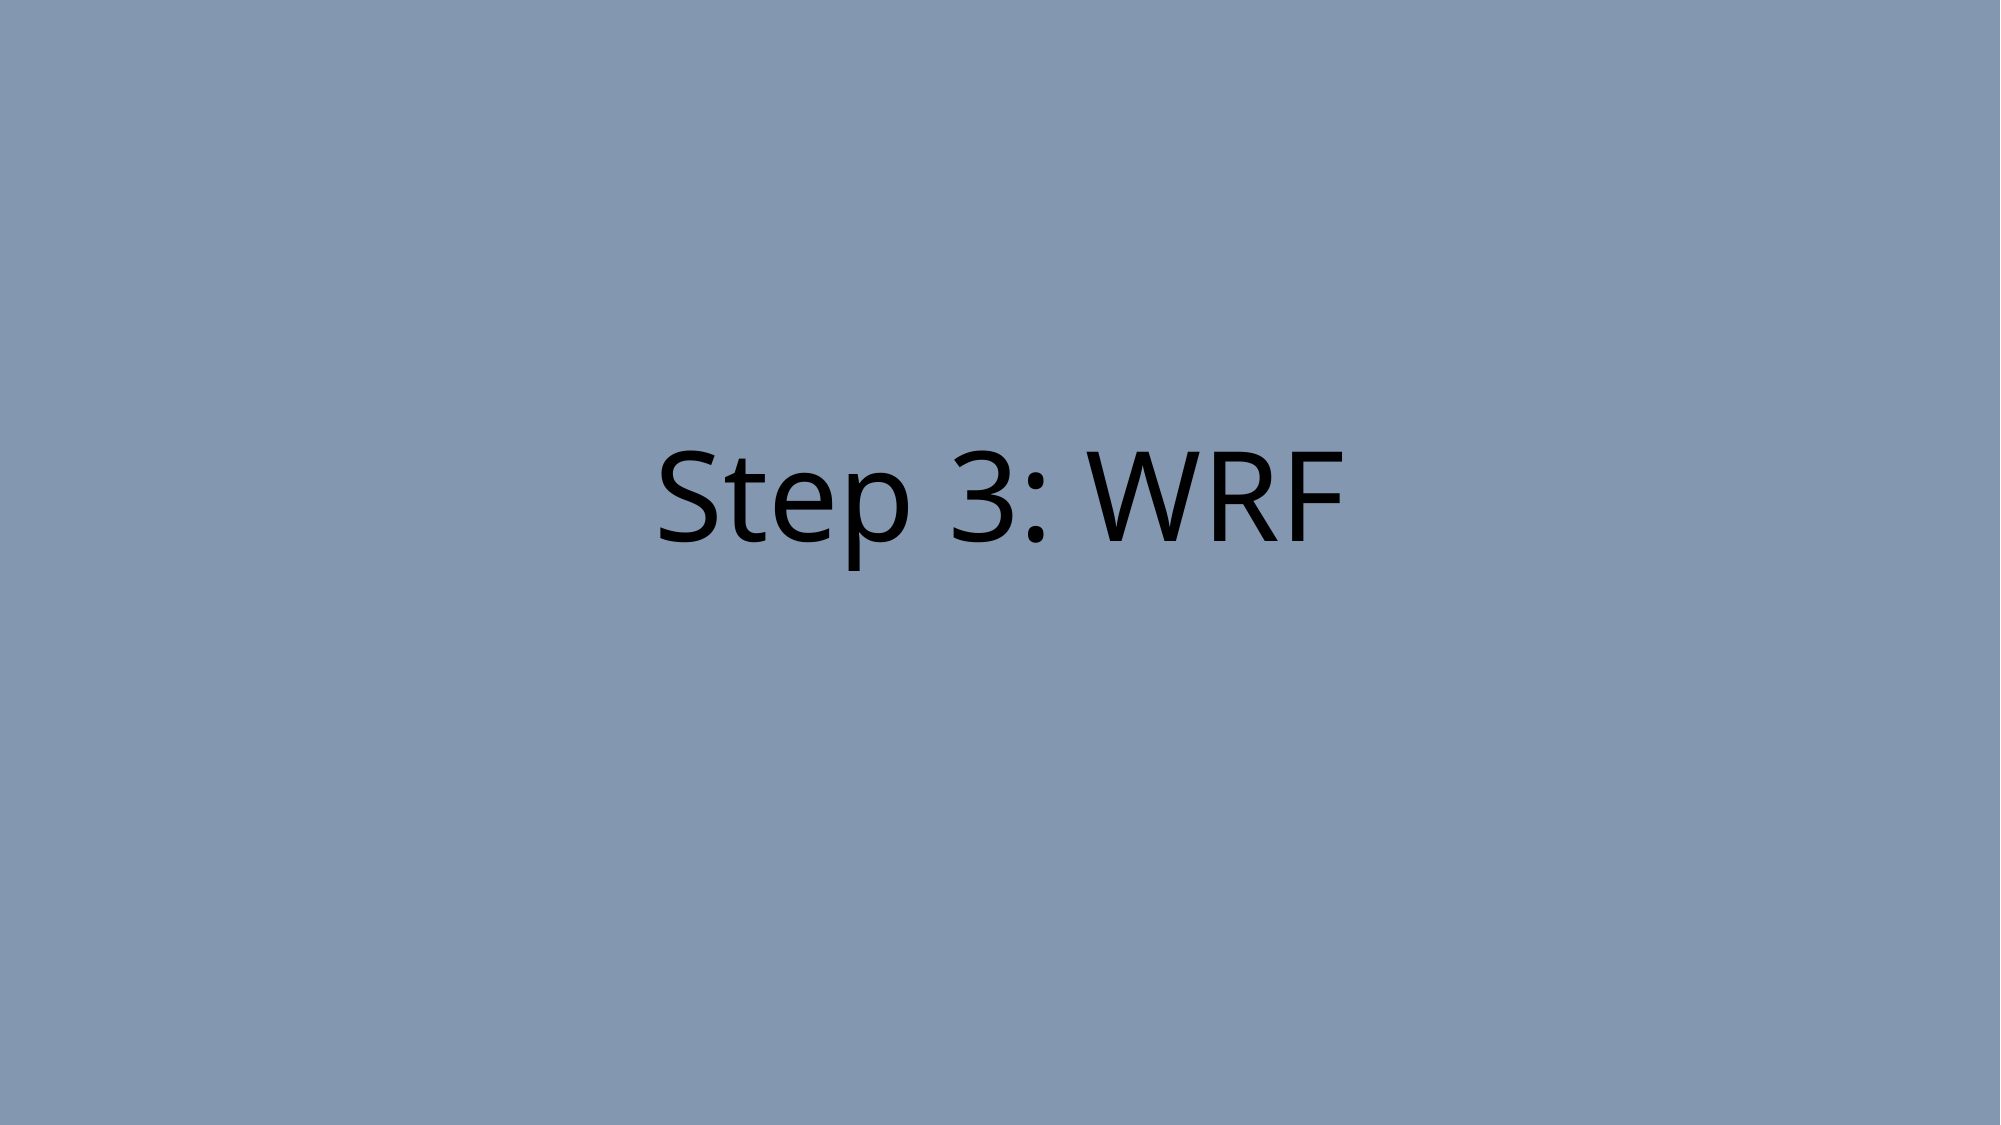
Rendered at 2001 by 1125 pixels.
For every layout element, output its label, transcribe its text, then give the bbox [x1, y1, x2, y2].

title Step 3: WRF [249, 184, 1750, 576]
